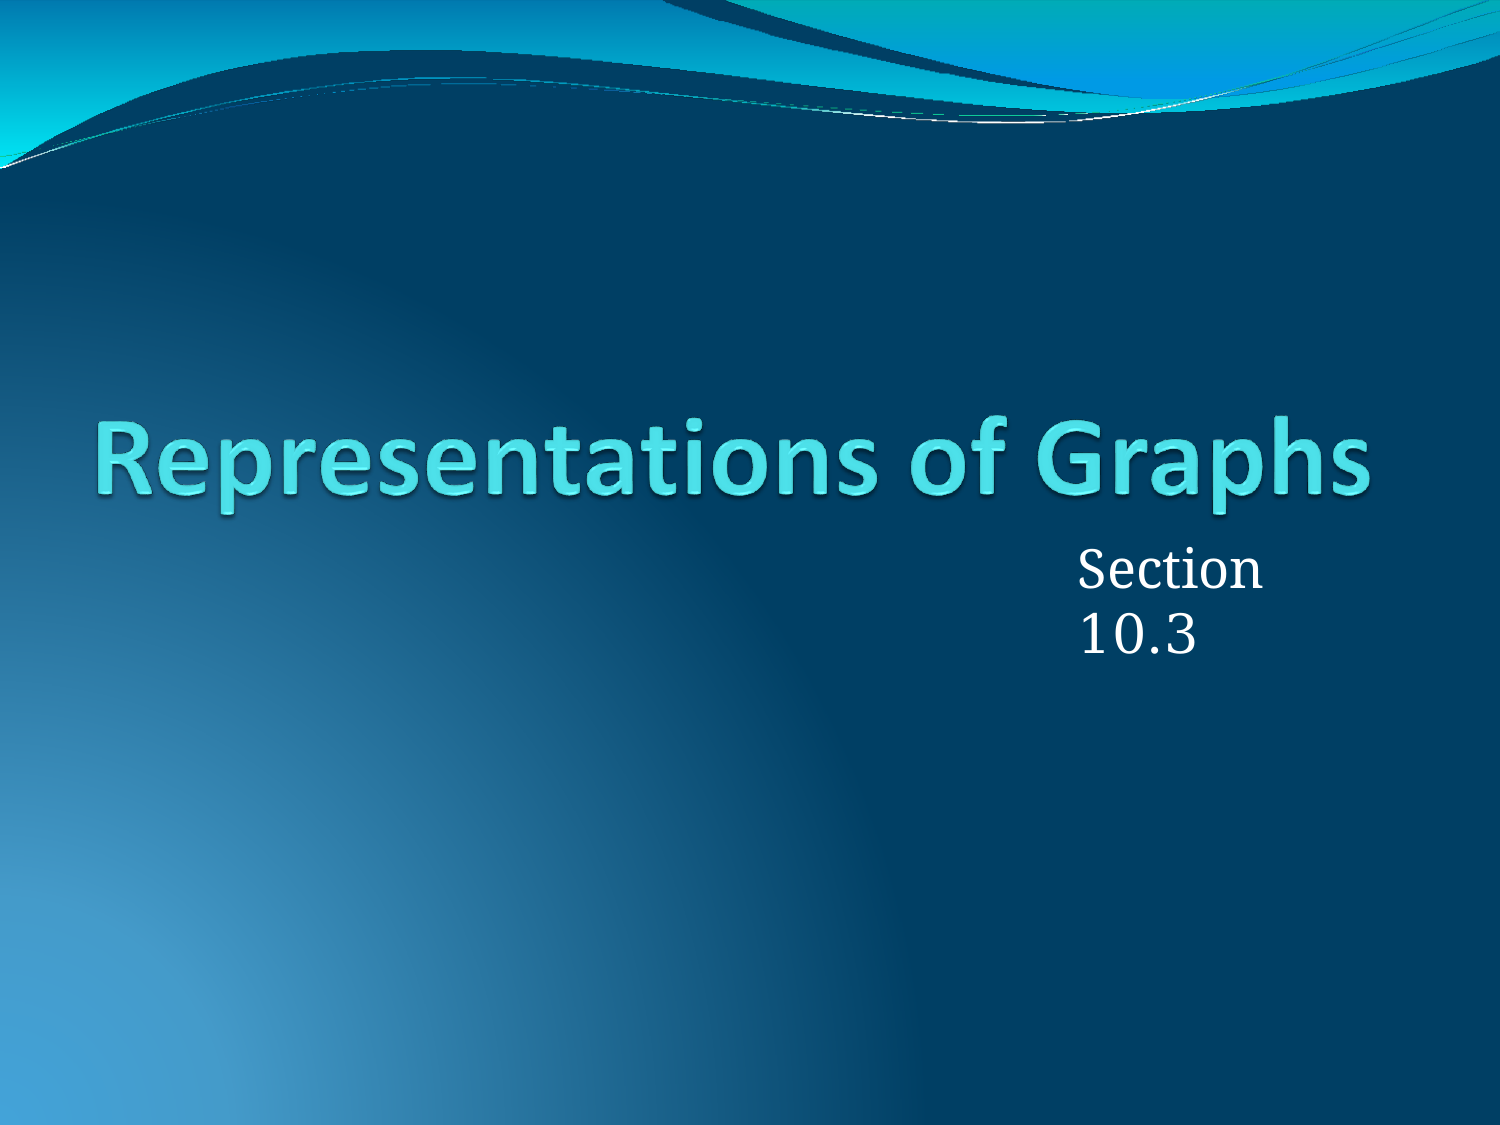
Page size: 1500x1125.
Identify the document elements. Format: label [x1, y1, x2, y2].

text_box [0, 0, 1500, 1125]
picture [91, 411, 1375, 525]
